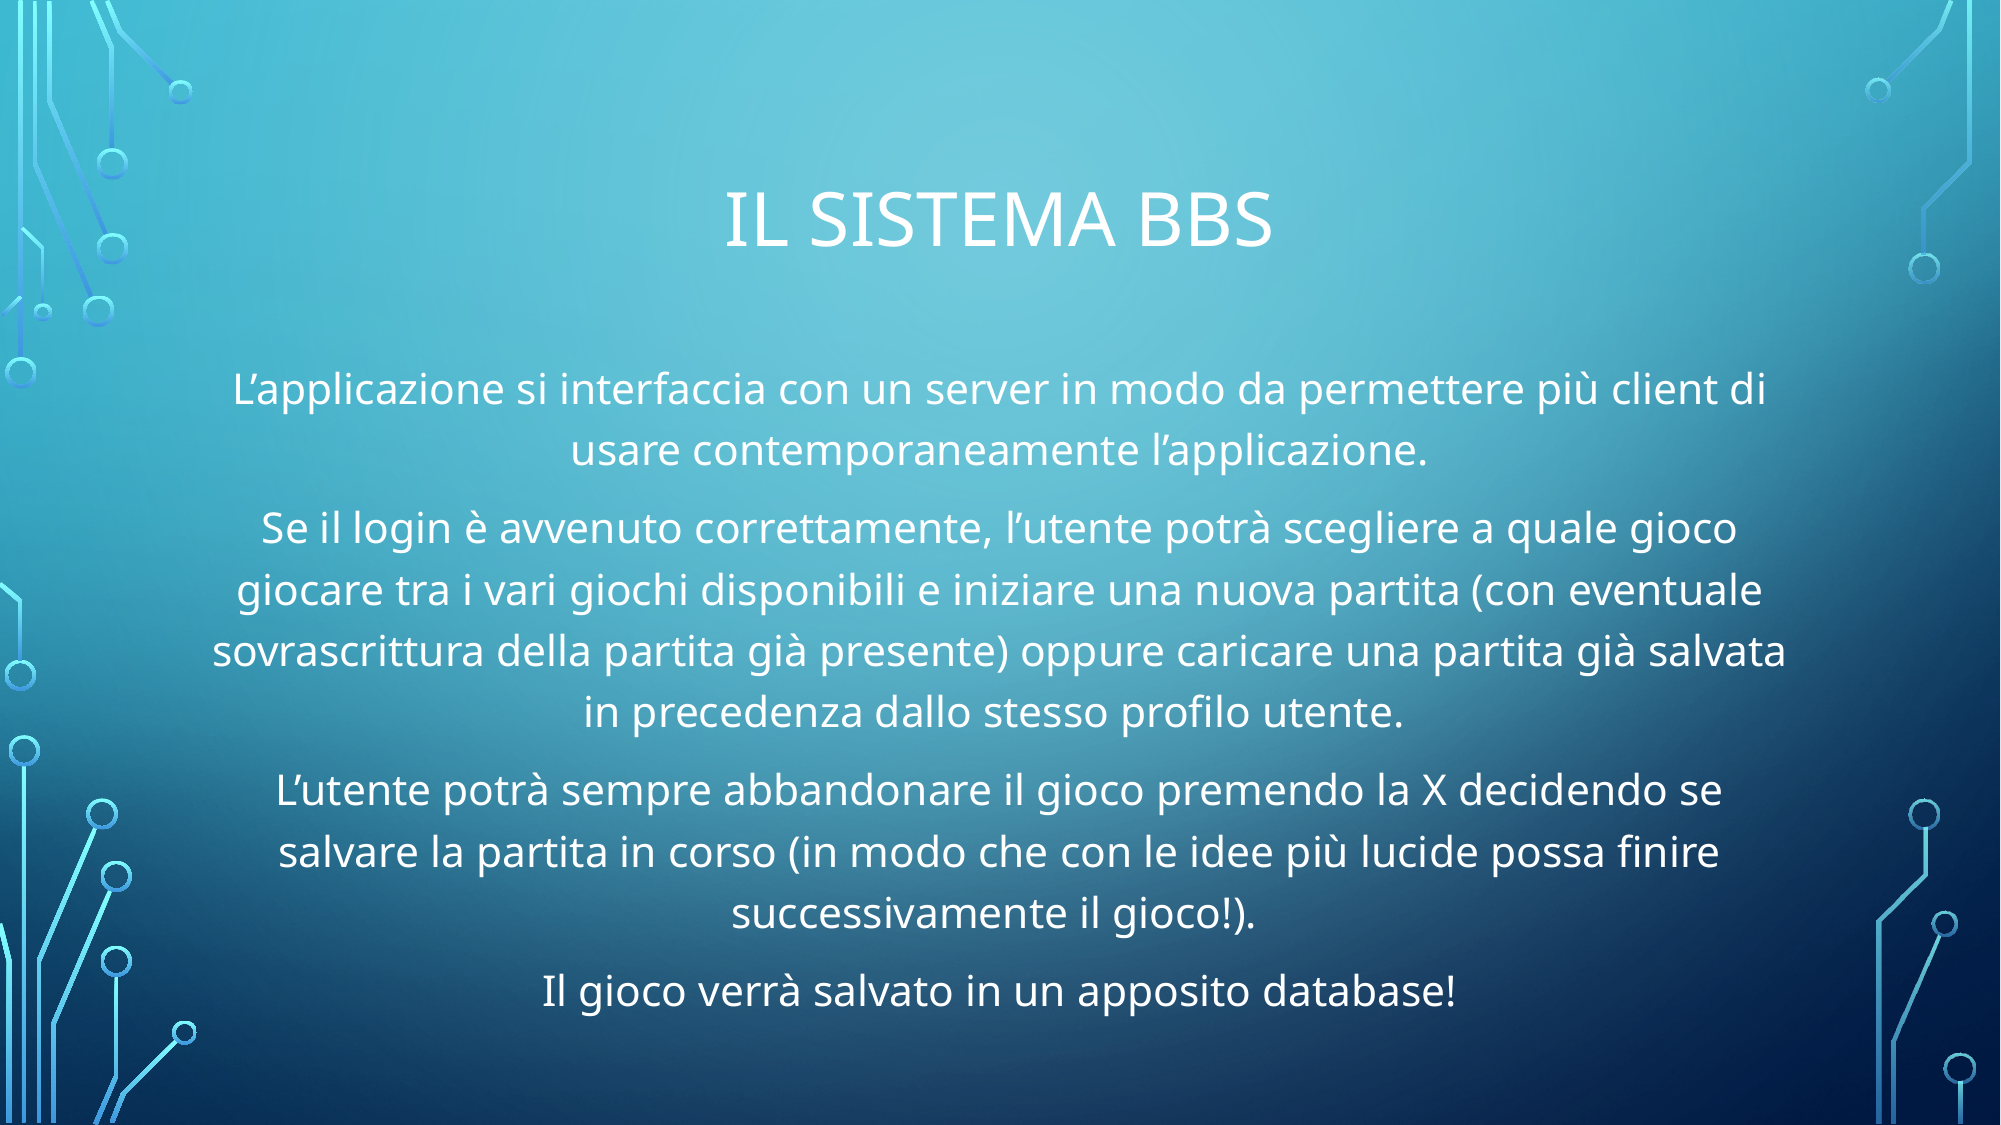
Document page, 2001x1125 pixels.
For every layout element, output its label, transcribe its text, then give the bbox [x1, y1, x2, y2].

title Il sistema bbs [187, 101, 1813, 343]
list L’applicazione si interfaccia con un server in modo da permettere più client di usare contemporaneamente l’applicazione. Se il login è avvenuto correttamente, l’utente potrà scegliere a quale gioco giocare tra i vari giochi disponibili e iniziare una nuova partita (con eventuale sovrascrittura della partita già presente) oppure caricare una partita già salvata in precedenza dallo stesso profilo utente. L’utente potrà sempre abbandonare il gioco premendo la X decidendo se salvare la partita in corso (in modo che con le idee più lucide possa finire successivamente il gioco!). Il gioco verrà salvato in un apposito database! [187, 343, 1813, 1024]
